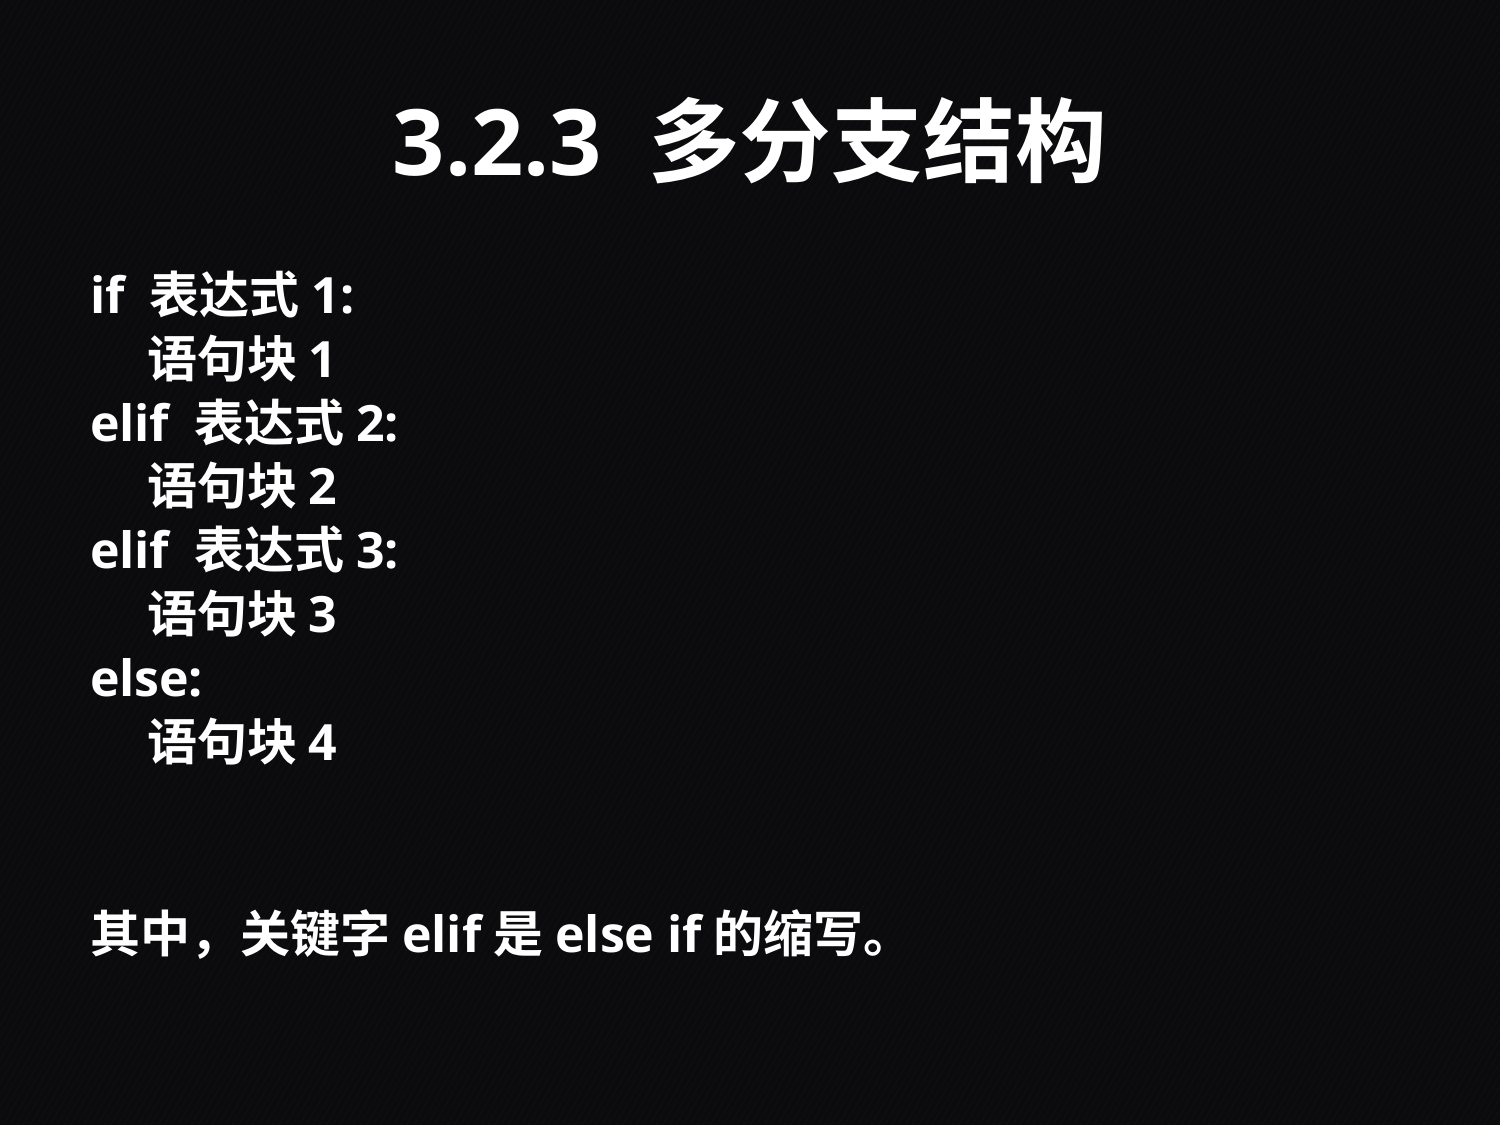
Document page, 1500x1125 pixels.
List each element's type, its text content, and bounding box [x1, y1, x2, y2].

title 3.2.3 多分支结构 [74, 45, 1426, 233]
list if 表达式1: 语句块1 elif 表达式2: 语句块2 elif 表达式3: 语句块3 else: 语句块4 其中，关键字elif是else if的缩写。 [74, 262, 1426, 1024]
